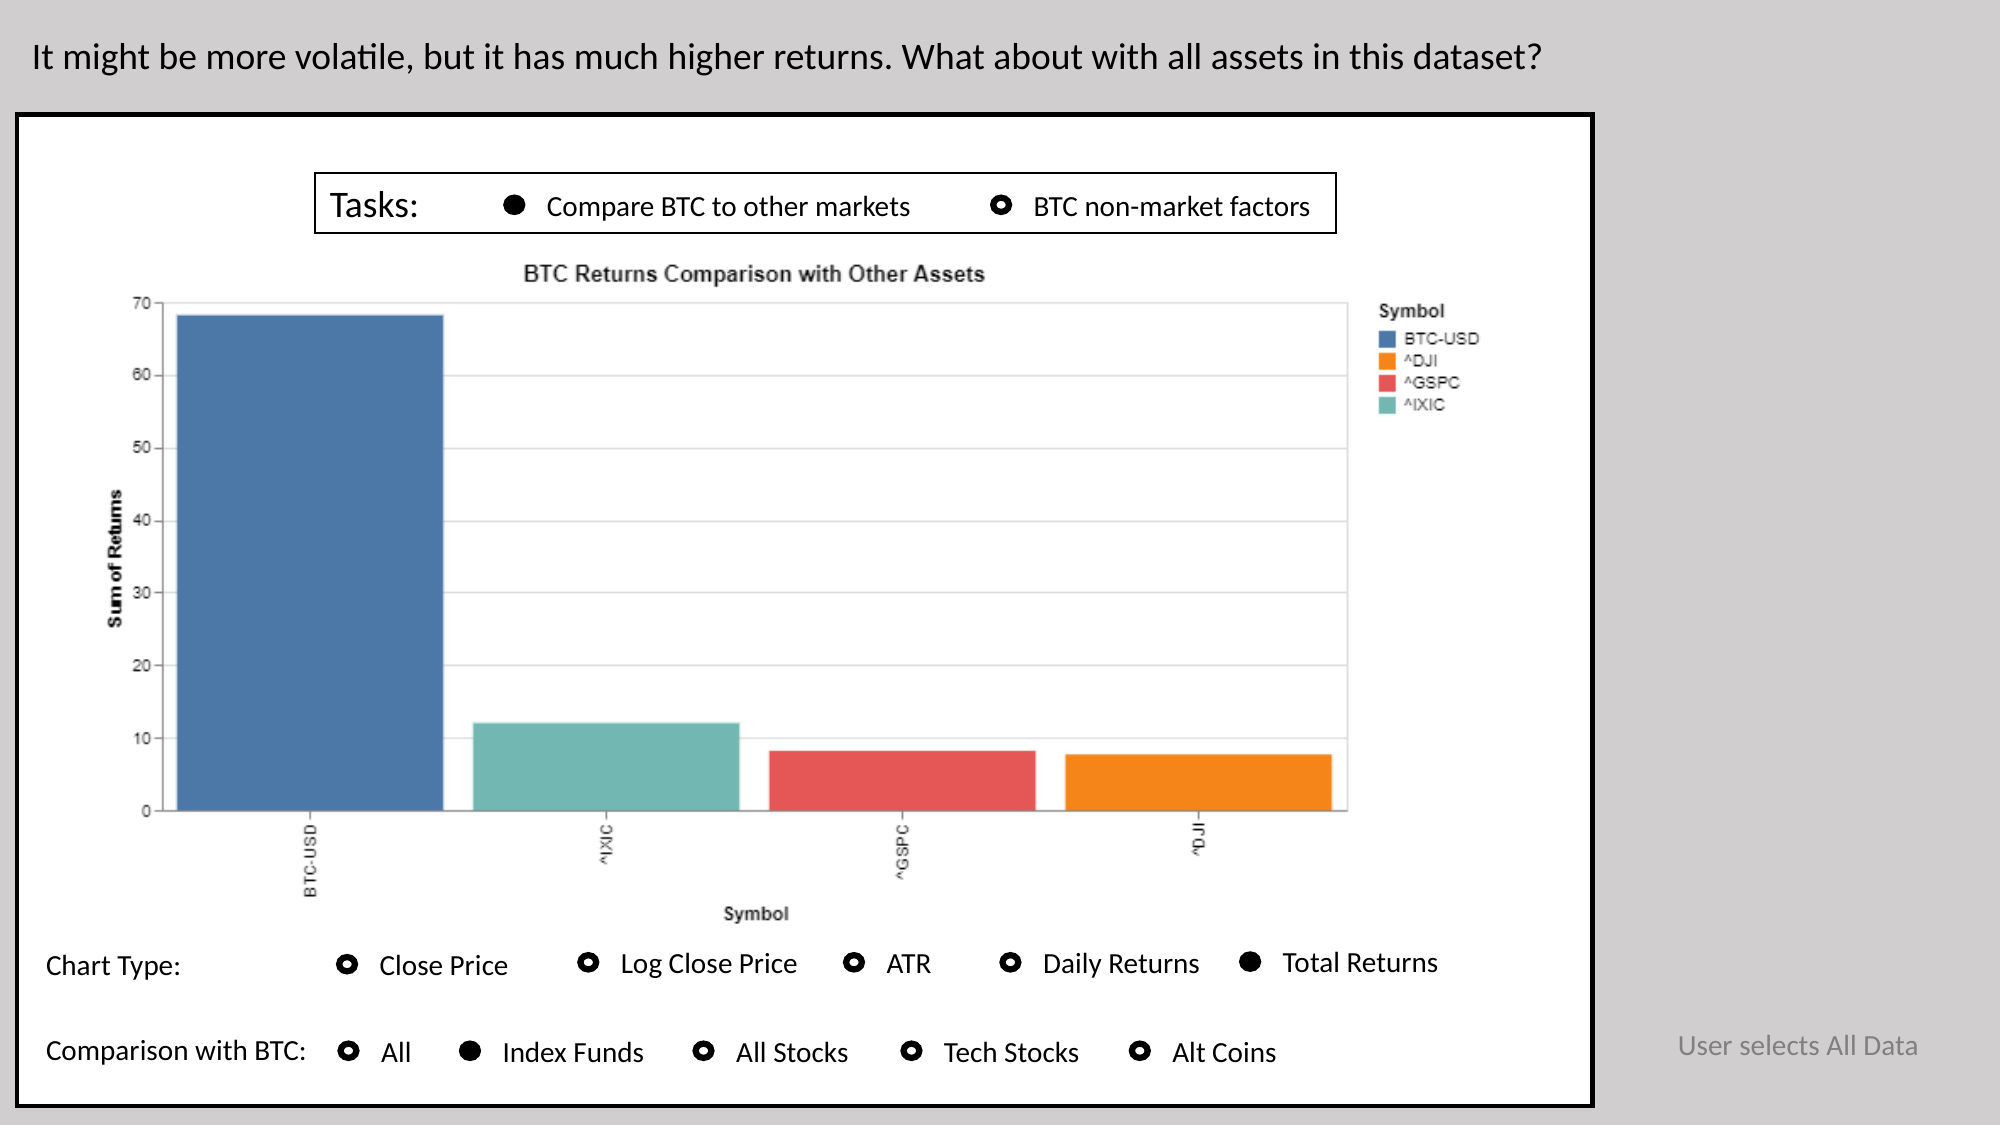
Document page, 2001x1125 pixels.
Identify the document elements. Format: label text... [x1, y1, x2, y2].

text_box User selects All Data [1610, 1018, 1987, 1069]
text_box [17, 114, 1593, 1107]
text_box It might be more volatile, but it has much higher returns. What about with all assets in this dataset? [17, 24, 1608, 85]
